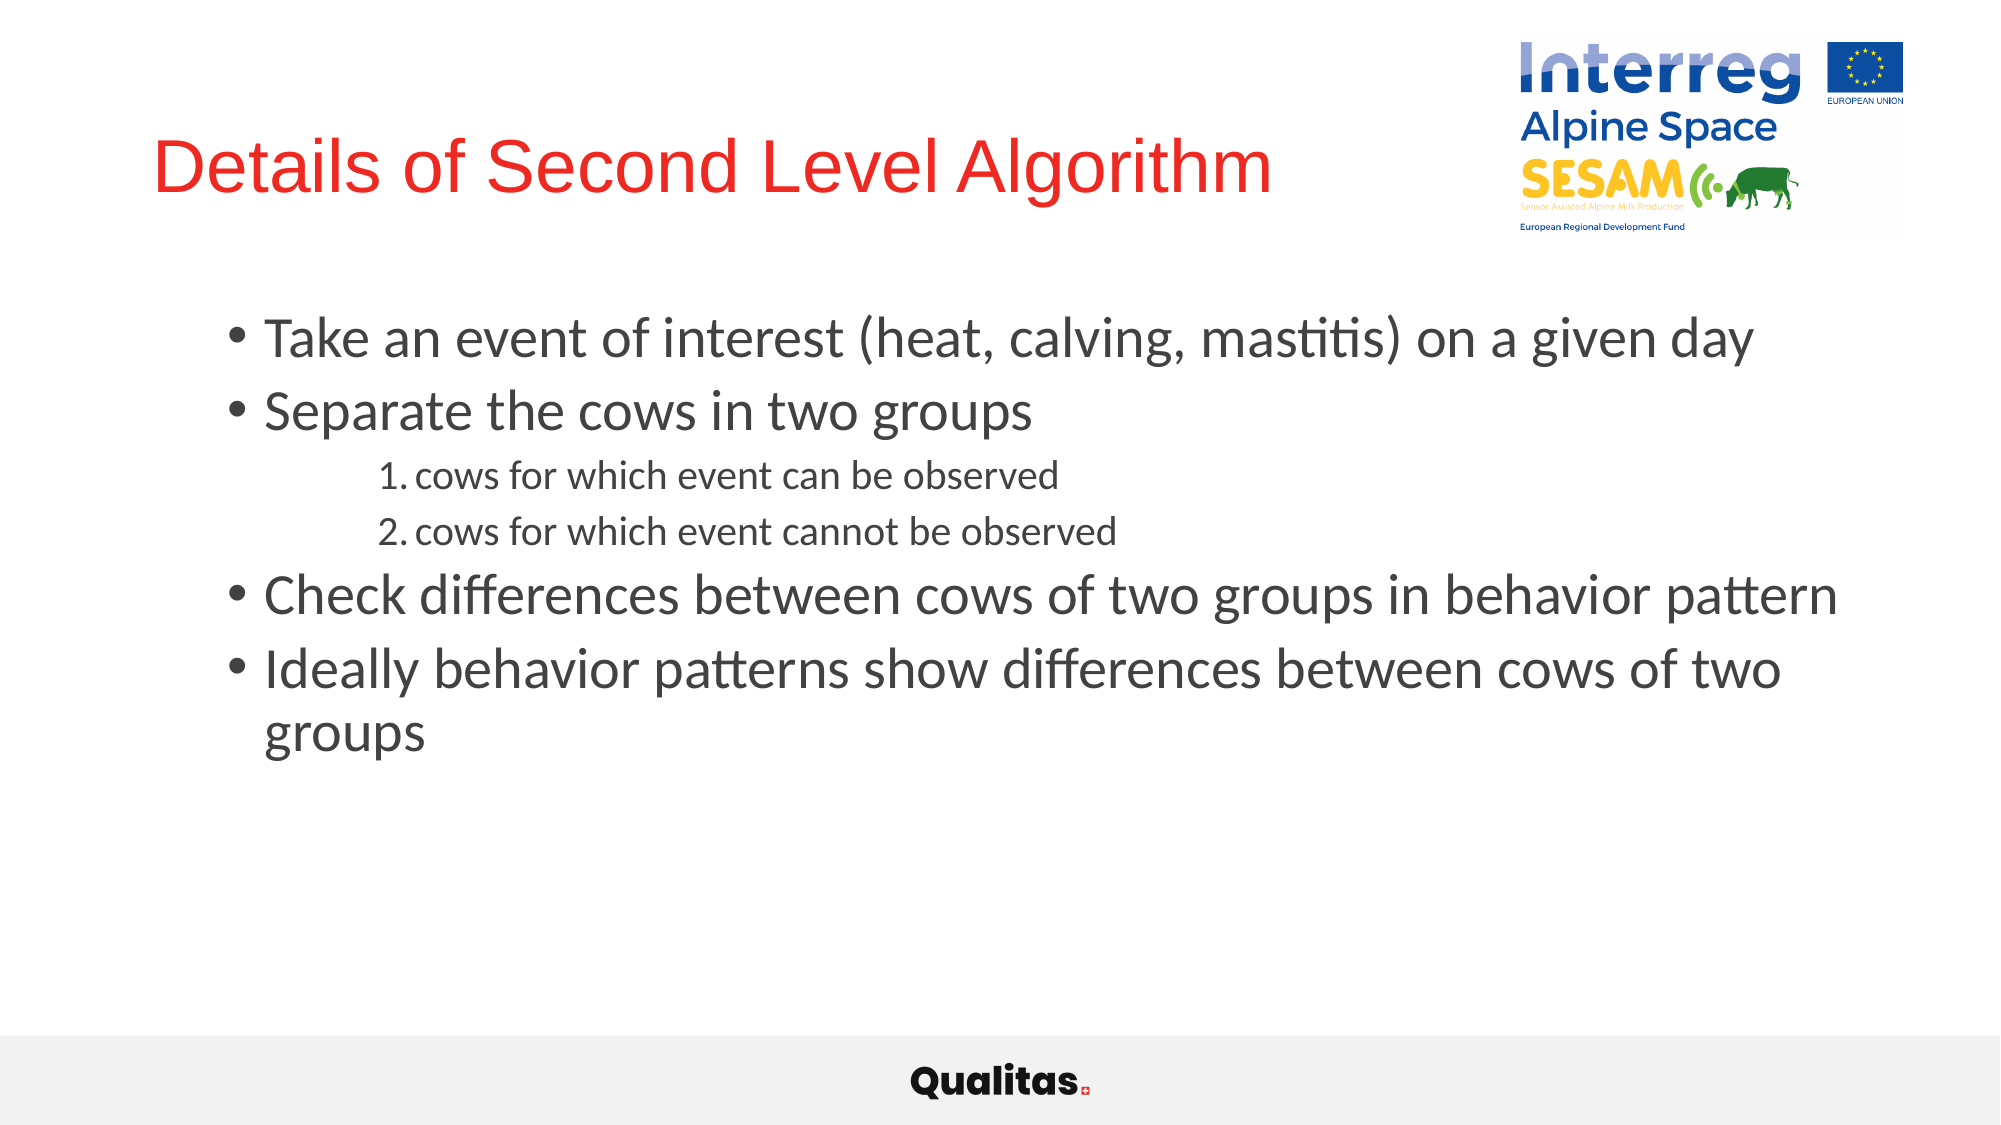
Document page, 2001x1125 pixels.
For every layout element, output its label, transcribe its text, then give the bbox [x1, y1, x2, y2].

picture [910, 1062, 1090, 1100]
list Take an event of interest (heat, calving, mastitis) on a given day Separate the cows in two groups cows for which event can be observed cows for which event cannot be observed Check differences between cows of two groups in behavior pattern Ideally behavior patterns show differences between cows of two groups [137, 299, 1863, 1014]
picture [1519, 27, 1905, 238]
title Details of Second Level Algorithm [137, 59, 1863, 278]
